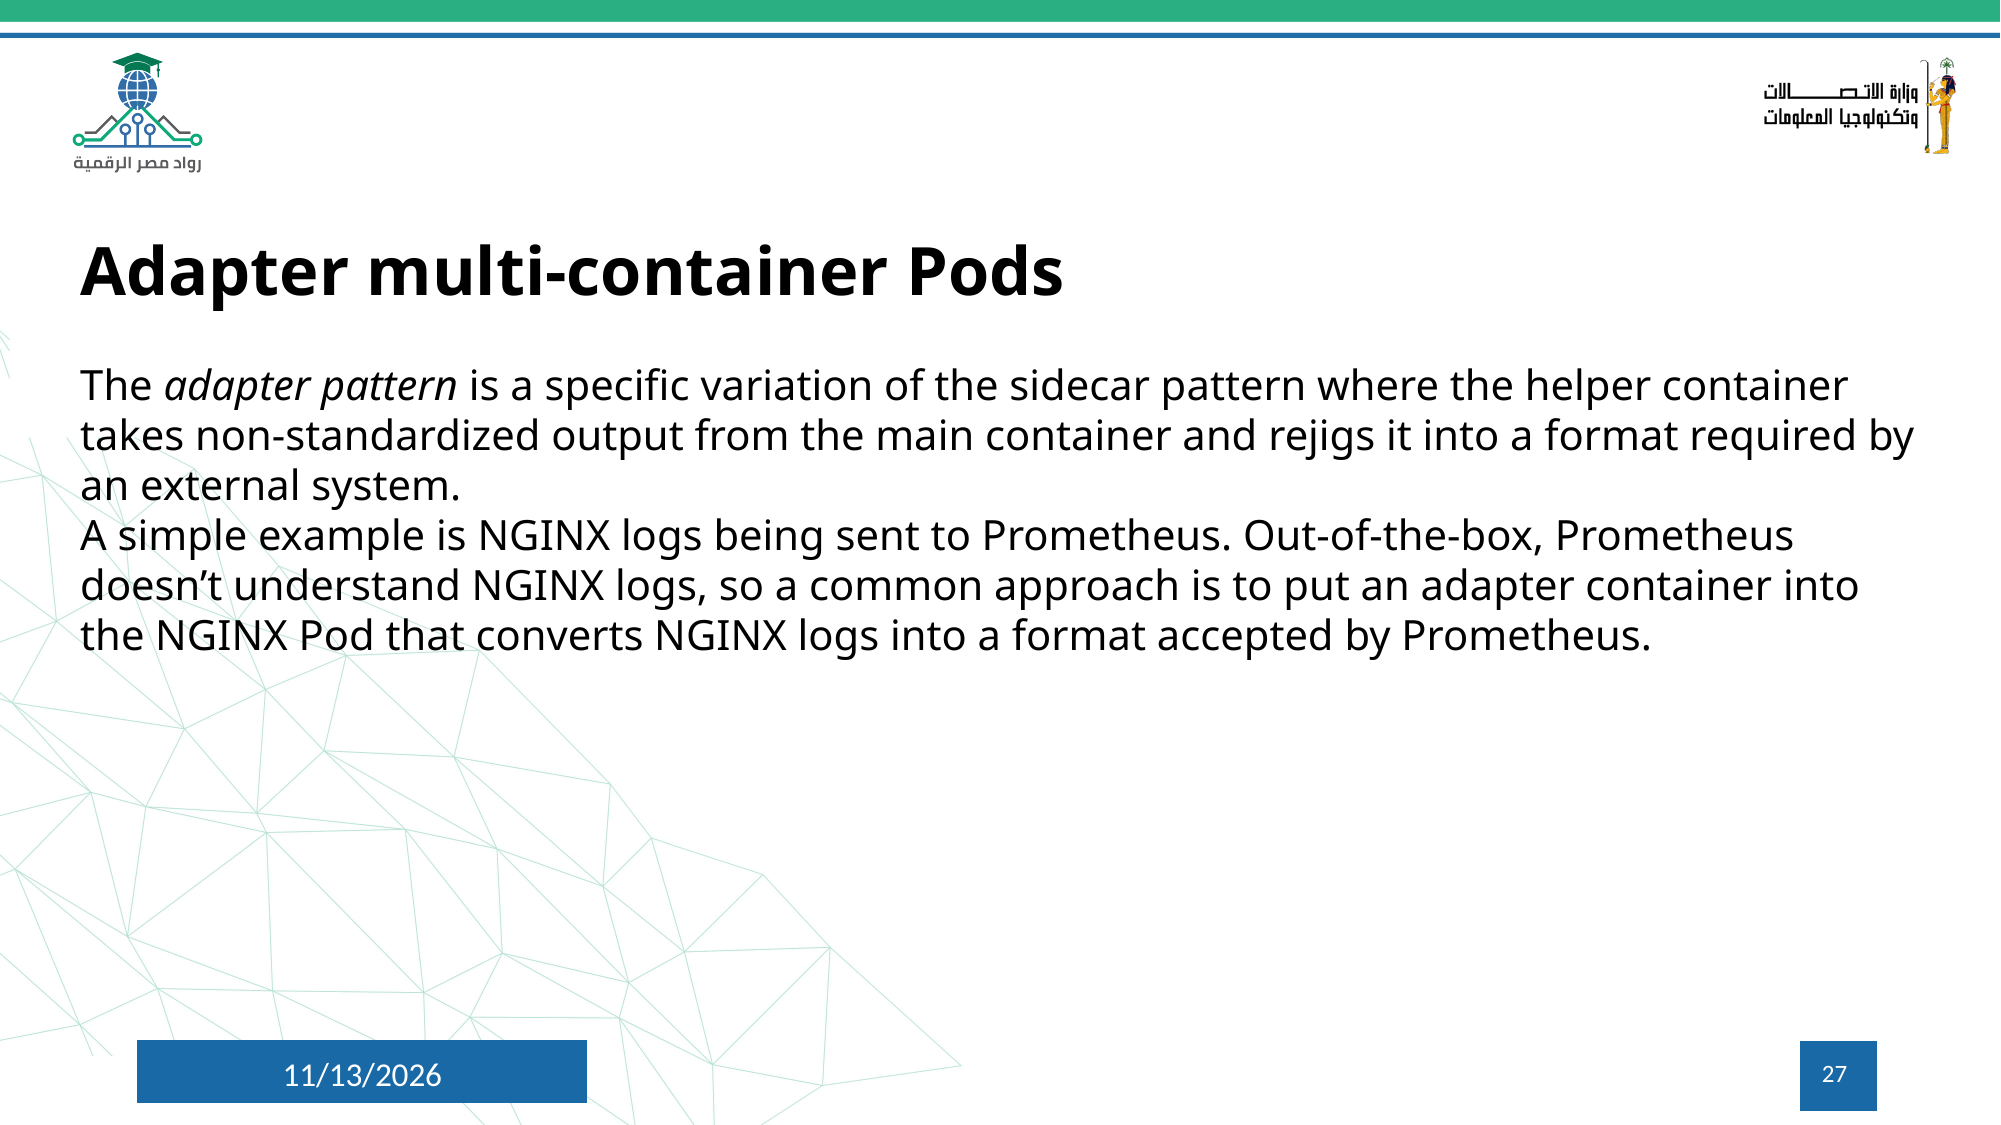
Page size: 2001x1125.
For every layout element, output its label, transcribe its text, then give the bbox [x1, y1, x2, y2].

text_box Adapter multi-container Pods The adapter pattern is a specific variation of the sidecar pattern where the helper container takes non-standardized output from the main container and rejigs it into a format required by an external system. A simple example is NGINX logs being sent to Prometheus. Out-of-the-box, Prometheus doesn’t understand NGINX logs, so a common approach is to put an adapter container into the NGINX Pod that converts NGINX logs into a format accepted by Prometheus. [65, 221, 1935, 716]
picture [0, 0, 2000, 1125]
footer [636, 1042, 1338, 1103]
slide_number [137, 1042, 588, 1103]
slide_number 27 [1412, 1042, 1863, 1103]
